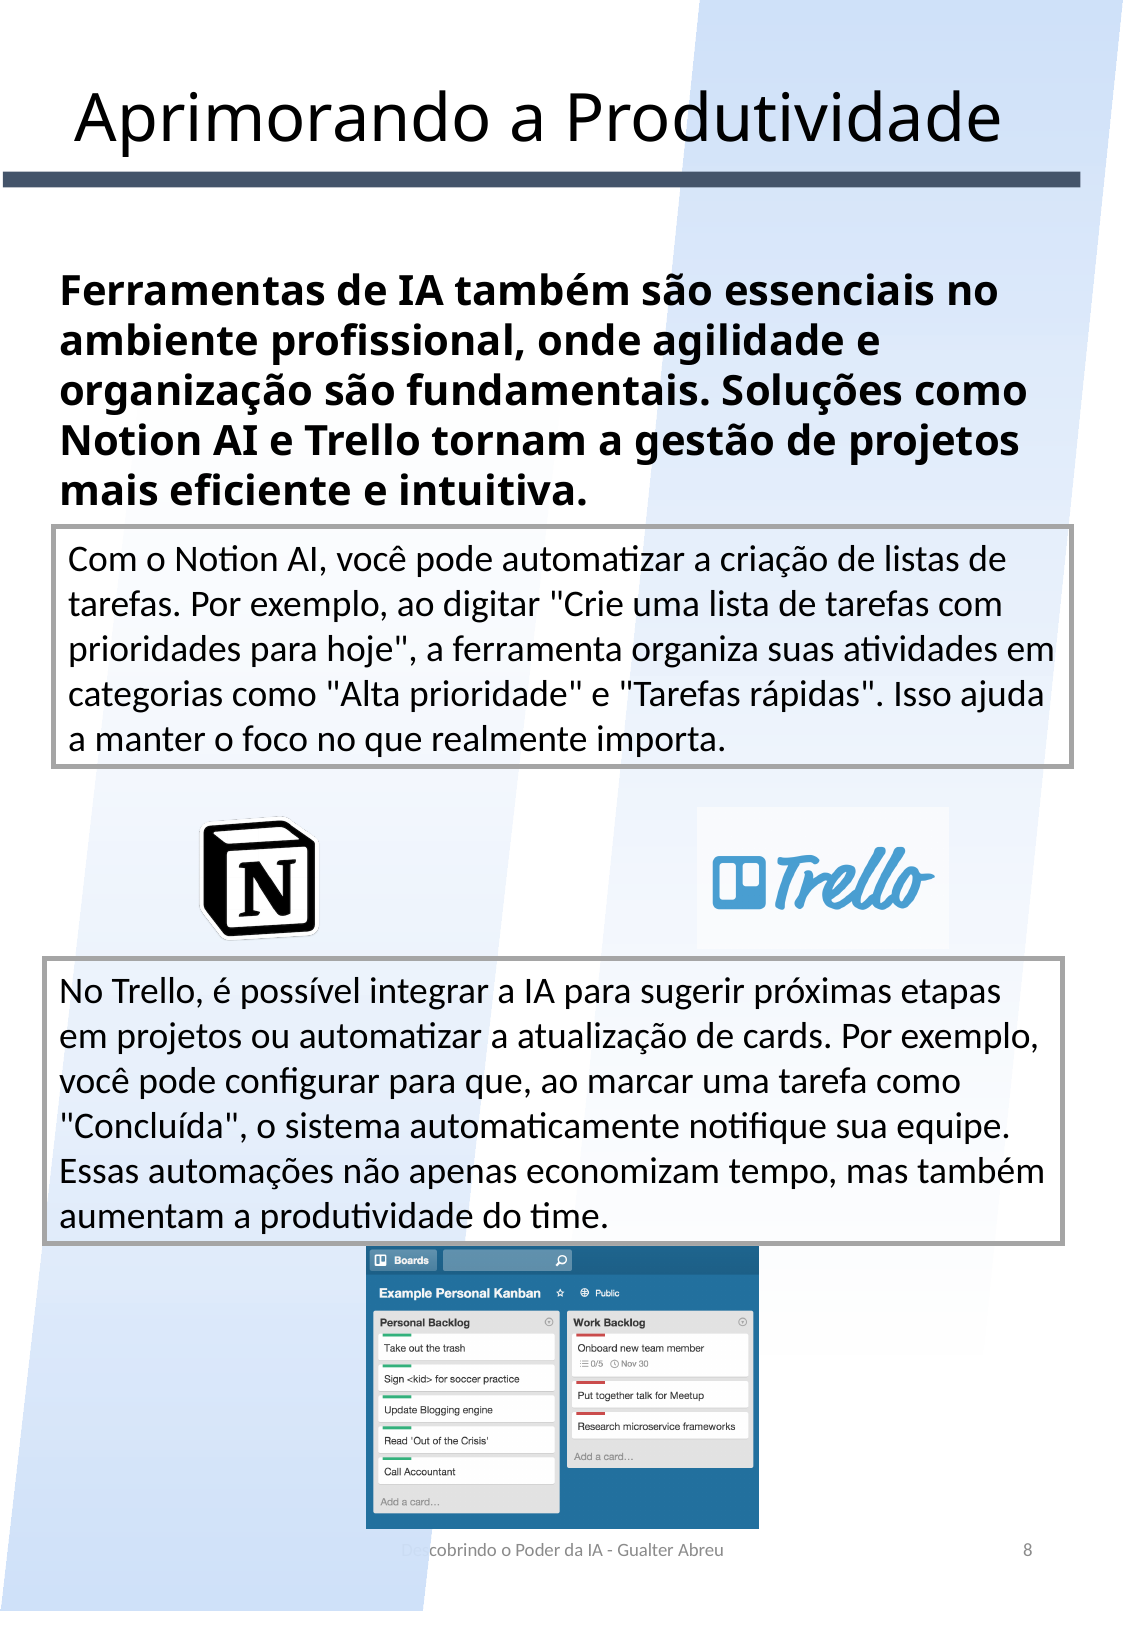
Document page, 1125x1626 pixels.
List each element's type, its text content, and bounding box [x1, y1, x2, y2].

text_box [2, 171, 1082, 188]
picture [366, 1245, 759, 1529]
text_box [571, 1244, 993, 1357]
text_box Ferramentas de IA também são essenciais no ambiente profissional, onde agilidade e organização são fundamentais. Soluções como Notion AI e Trello tornam a gestão de projetos mais eficiente e intuitiva. [44, 256, 1065, 521]
text_box Com o Notion AI, você pode automatizar a criação de listas de tarefas. Por exemplo, ao digitar "Crie uma lista de tarefas com prioridades para hoje", a ferramenta organiza suas atividades em categorias como "Alta prioridade" e "Tarefas rápidas". Isso ajuda a manter o foco no que realmente importa. [52, 526, 1072, 767]
text_box [123, 521, 547, 526]
text_box No Trello, é possível integrar a IA para sugerir próximas etapas em projetos ou automatizar a atualização de cards. Por exemplo, você pode configurar para que, ao marcar uma tarefa como "Concluída", o sistema automaticamente notifique sua equipe. Essas automações não apenas economizam tempo, mas também aumentam a produtividade do time. [43, 957, 1063, 1244]
slide_number 8 [794, 1506, 1048, 1593]
picture [697, 807, 949, 949]
picture [196, 815, 322, 941]
text_box [600, 767, 1043, 957]
text_box [0, 1233, 464, 1611]
text_box Aprimorando a Produtividade [59, 67, 1019, 163]
text_box [74, 767, 519, 957]
footer Descobrindo o Poder da IA - Gualter Abreu [372, 1529, 753, 1593]
text_box [645, 0, 1122, 526]
